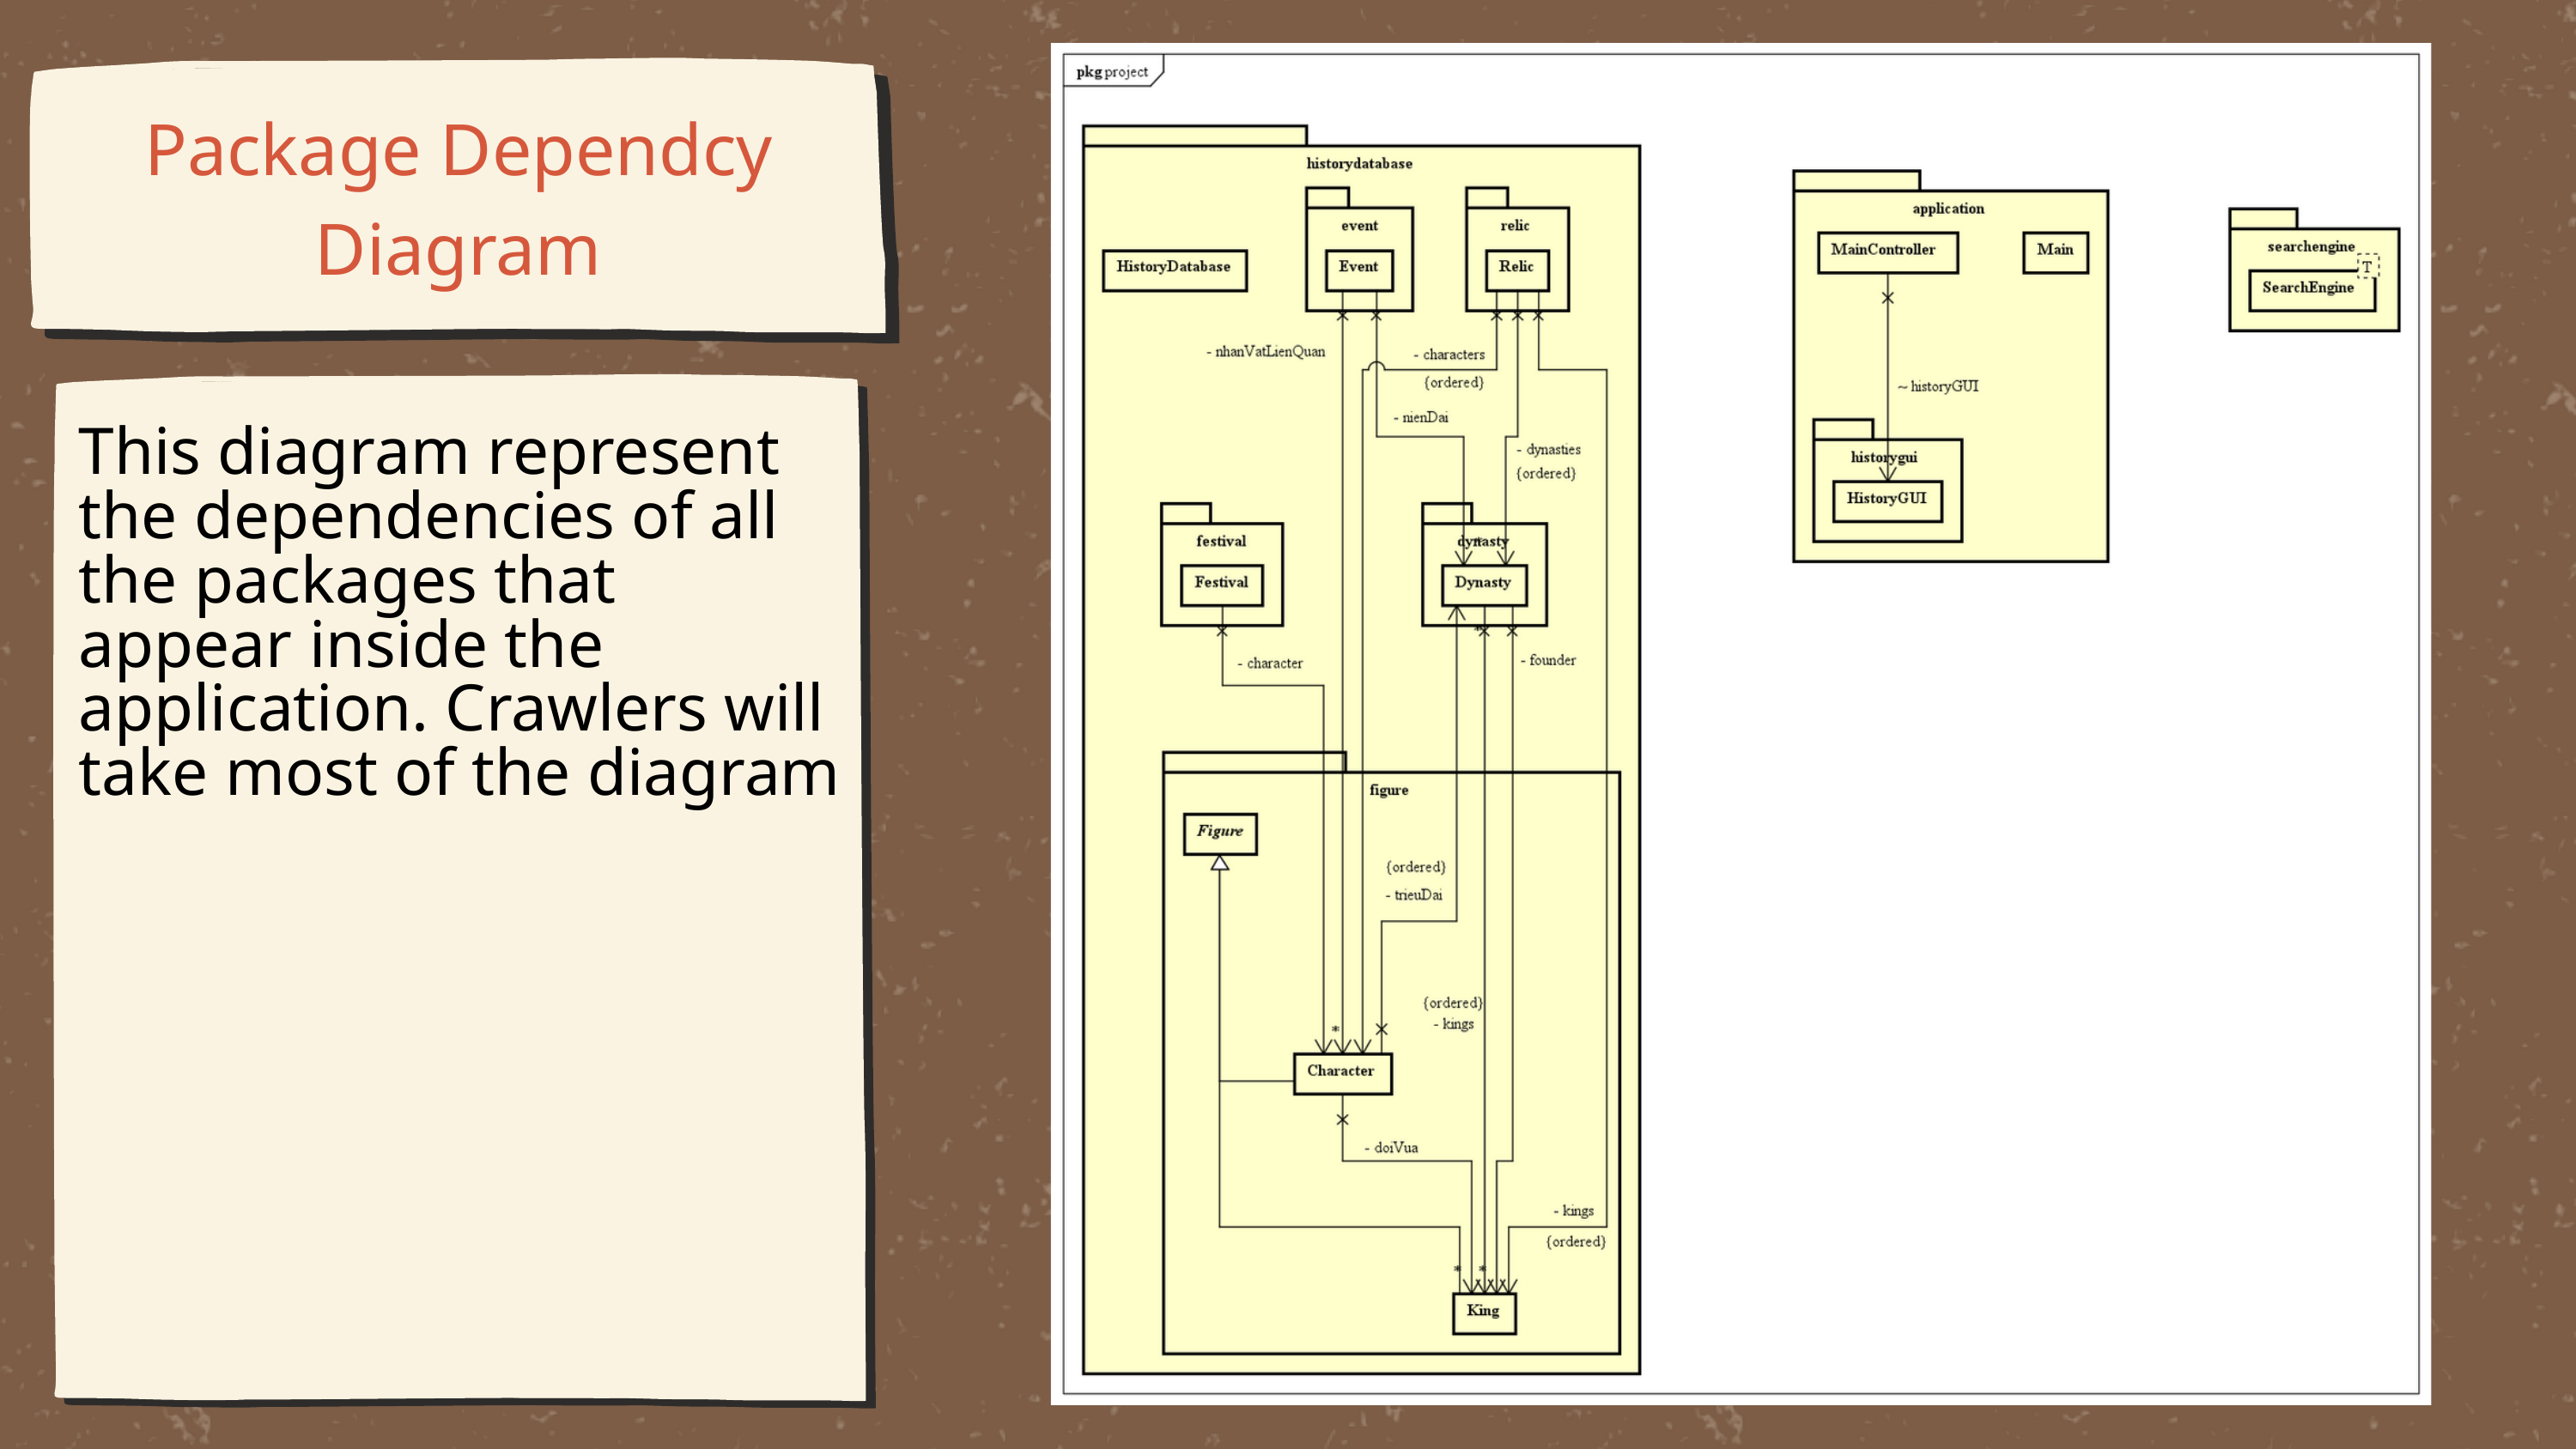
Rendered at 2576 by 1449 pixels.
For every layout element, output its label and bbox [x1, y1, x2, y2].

text_box [53, 373, 876, 1410]
text_box [29, 58, 900, 344]
text_box [0, 0, 2576, 1449]
